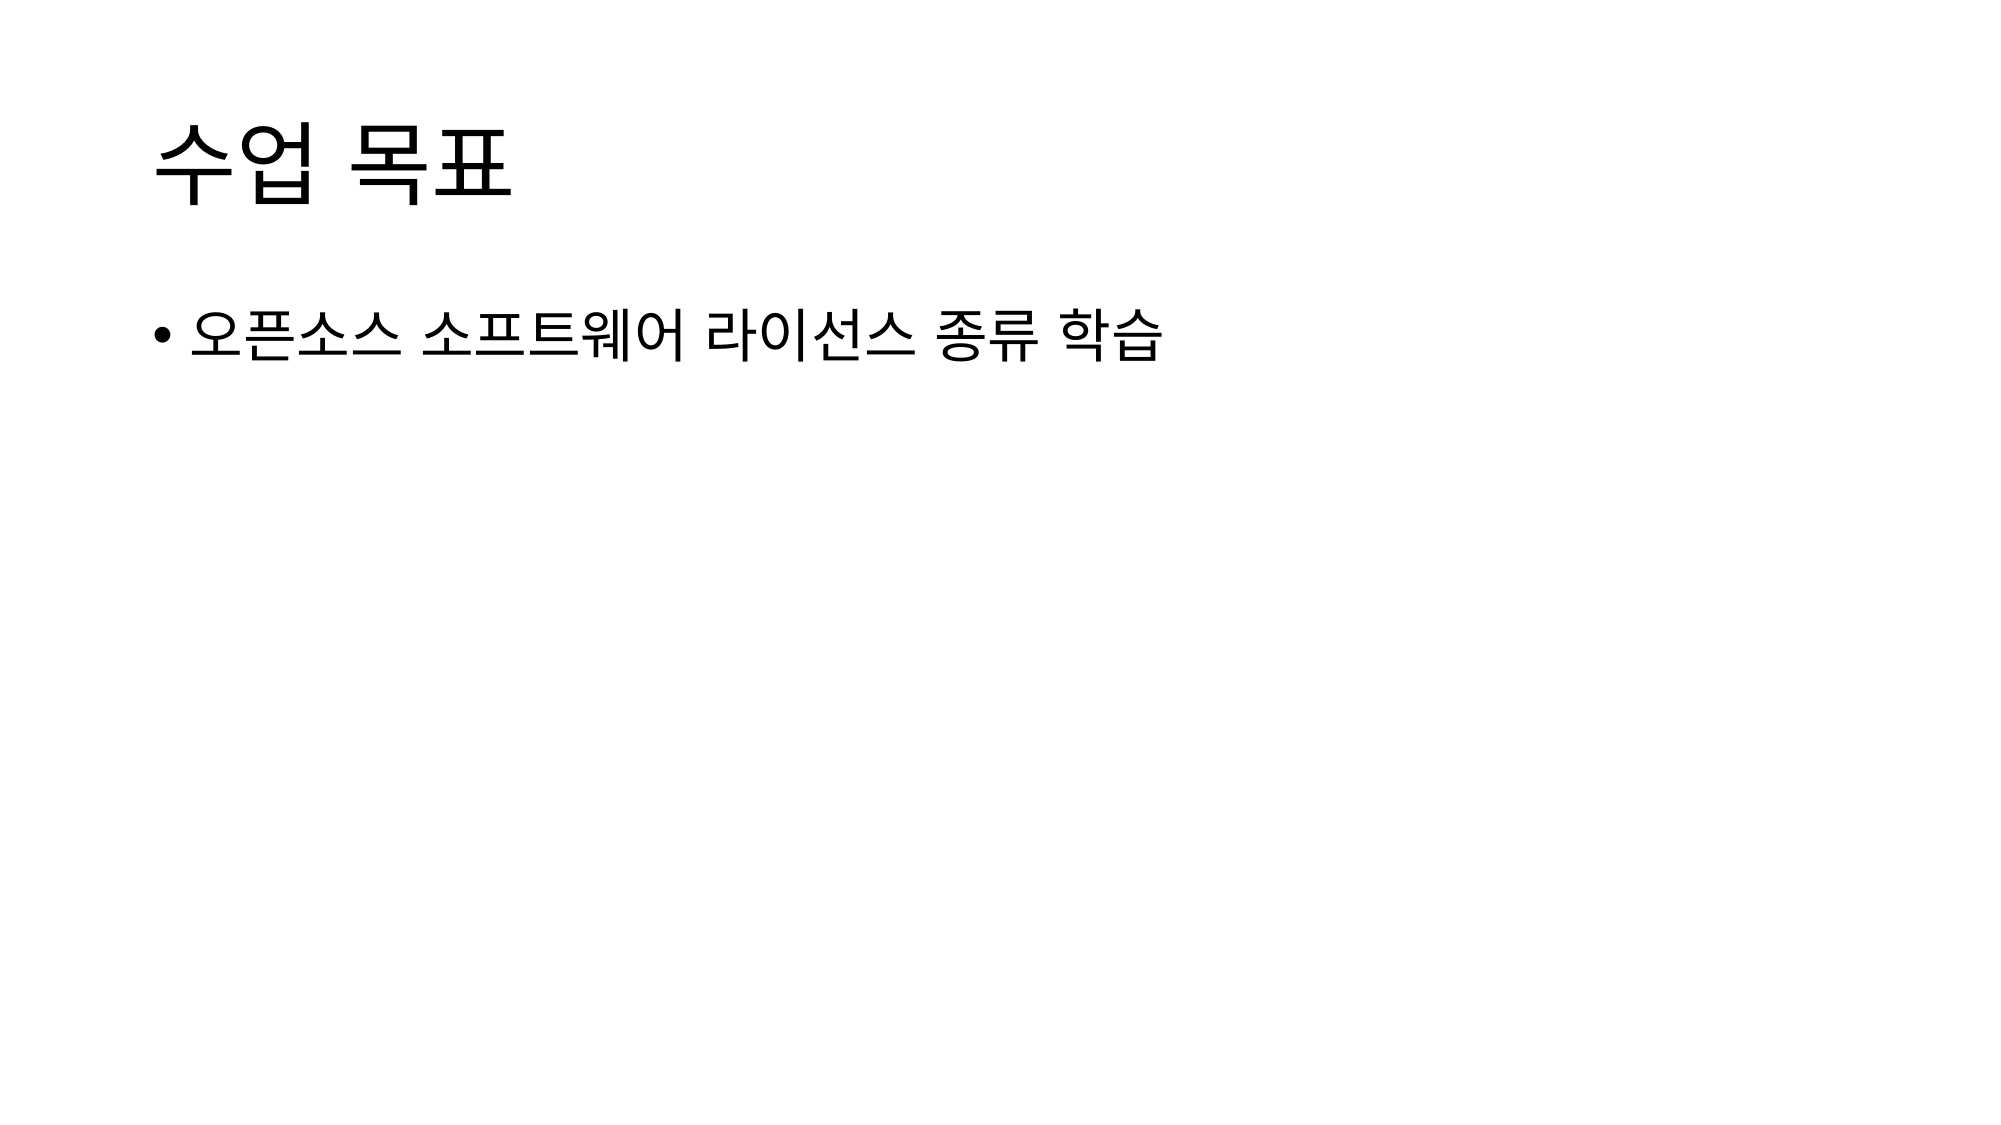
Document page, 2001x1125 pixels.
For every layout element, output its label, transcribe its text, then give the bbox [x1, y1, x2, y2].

title 수업 목표 [137, 59, 1863, 278]
list 오픈소스 소프트웨어 라이선스 종류 학습 [137, 299, 1863, 1014]
